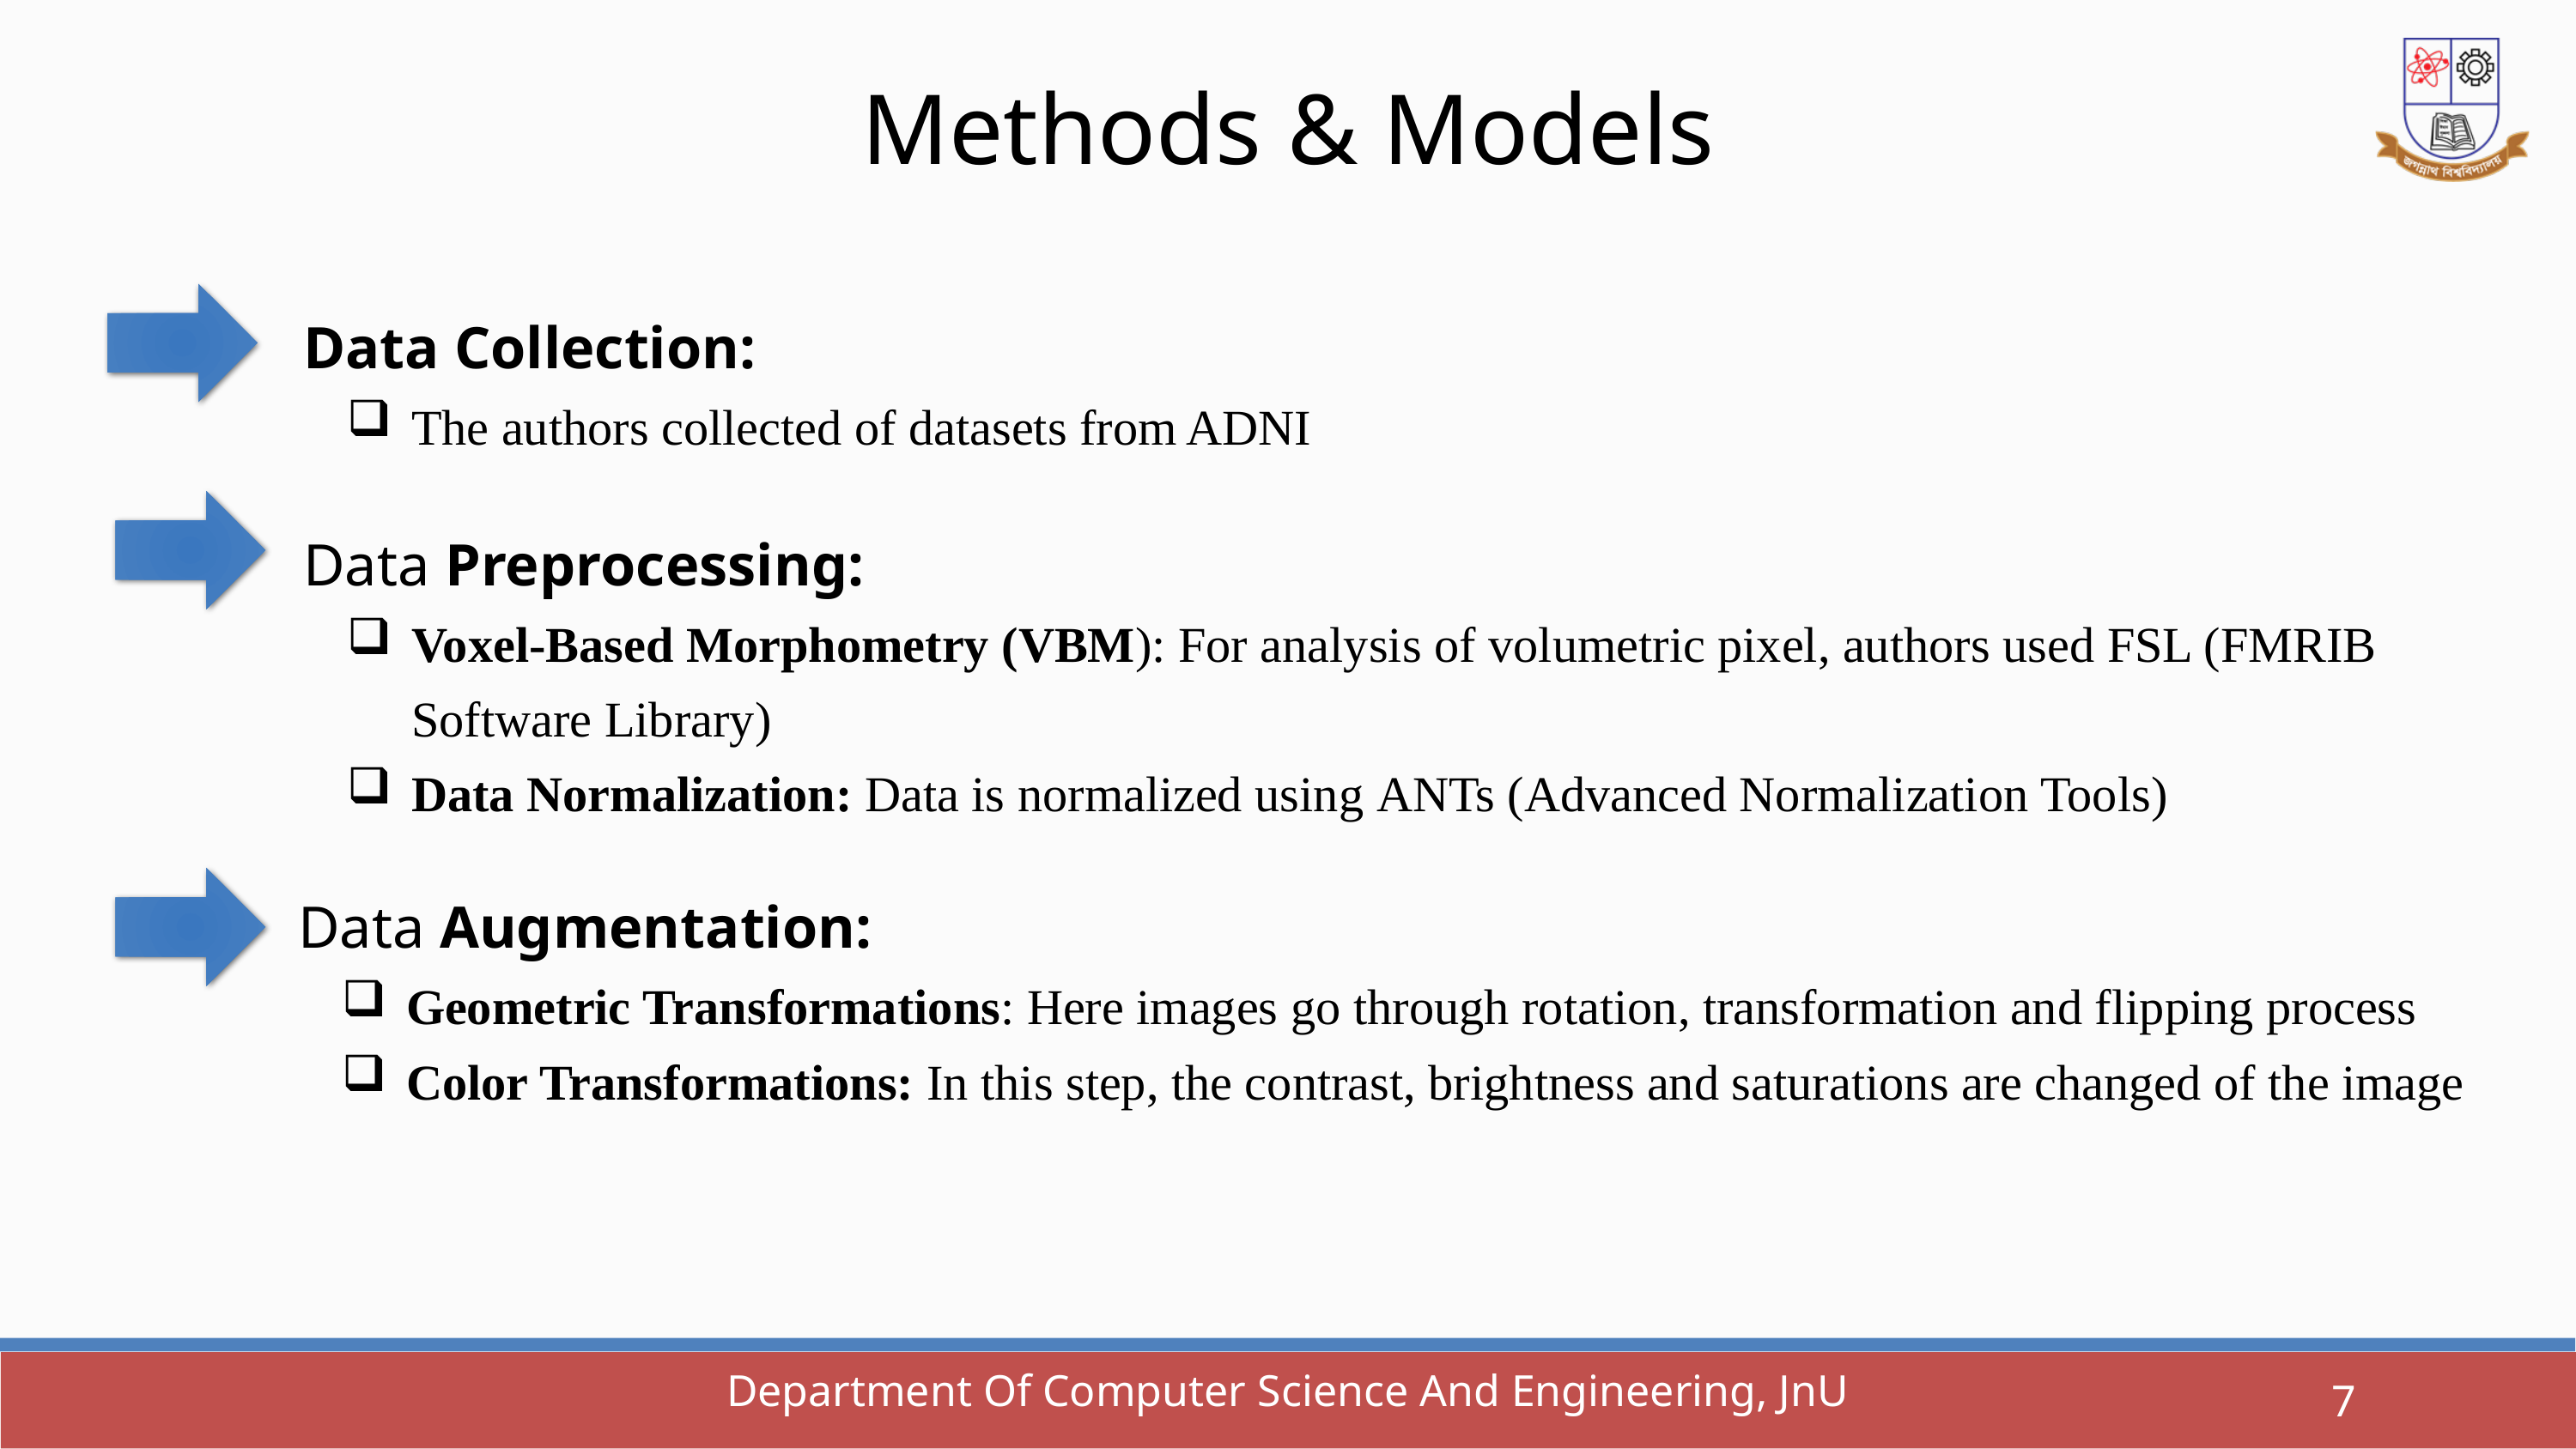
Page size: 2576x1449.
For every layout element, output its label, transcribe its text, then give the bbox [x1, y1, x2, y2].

text_box Data Preprocessing: Voxel-Based Morphometry (VBM): For analysis of volumetric pixel, authors used FSL (FMRIB Software Library) Data Normalization: Data is normalized using ANTs (Advanced Normalization Tools) [230, 522, 2382, 822]
text_box Data Collection: The authors collected of datasets from ADNI [230, 305, 1499, 456]
text_box [107, 283, 258, 403]
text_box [2375, 38, 2530, 182]
text_box [115, 490, 266, 609]
footer Department Of Computer Science And Engineering, JnU [629, 1350, 1947, 1428]
slide_number 7 [2092, 1364, 2369, 1442]
text_box [115, 867, 266, 986]
text_box Methods & Models [738, 80, 1838, 184]
text_box Data Augmentation: Geometric Transformations: Here images go through rotation, transformation and flipping process Color Transformations: In this step, the contrast, brightness and saturations are changed of the image [225, 885, 2502, 1110]
